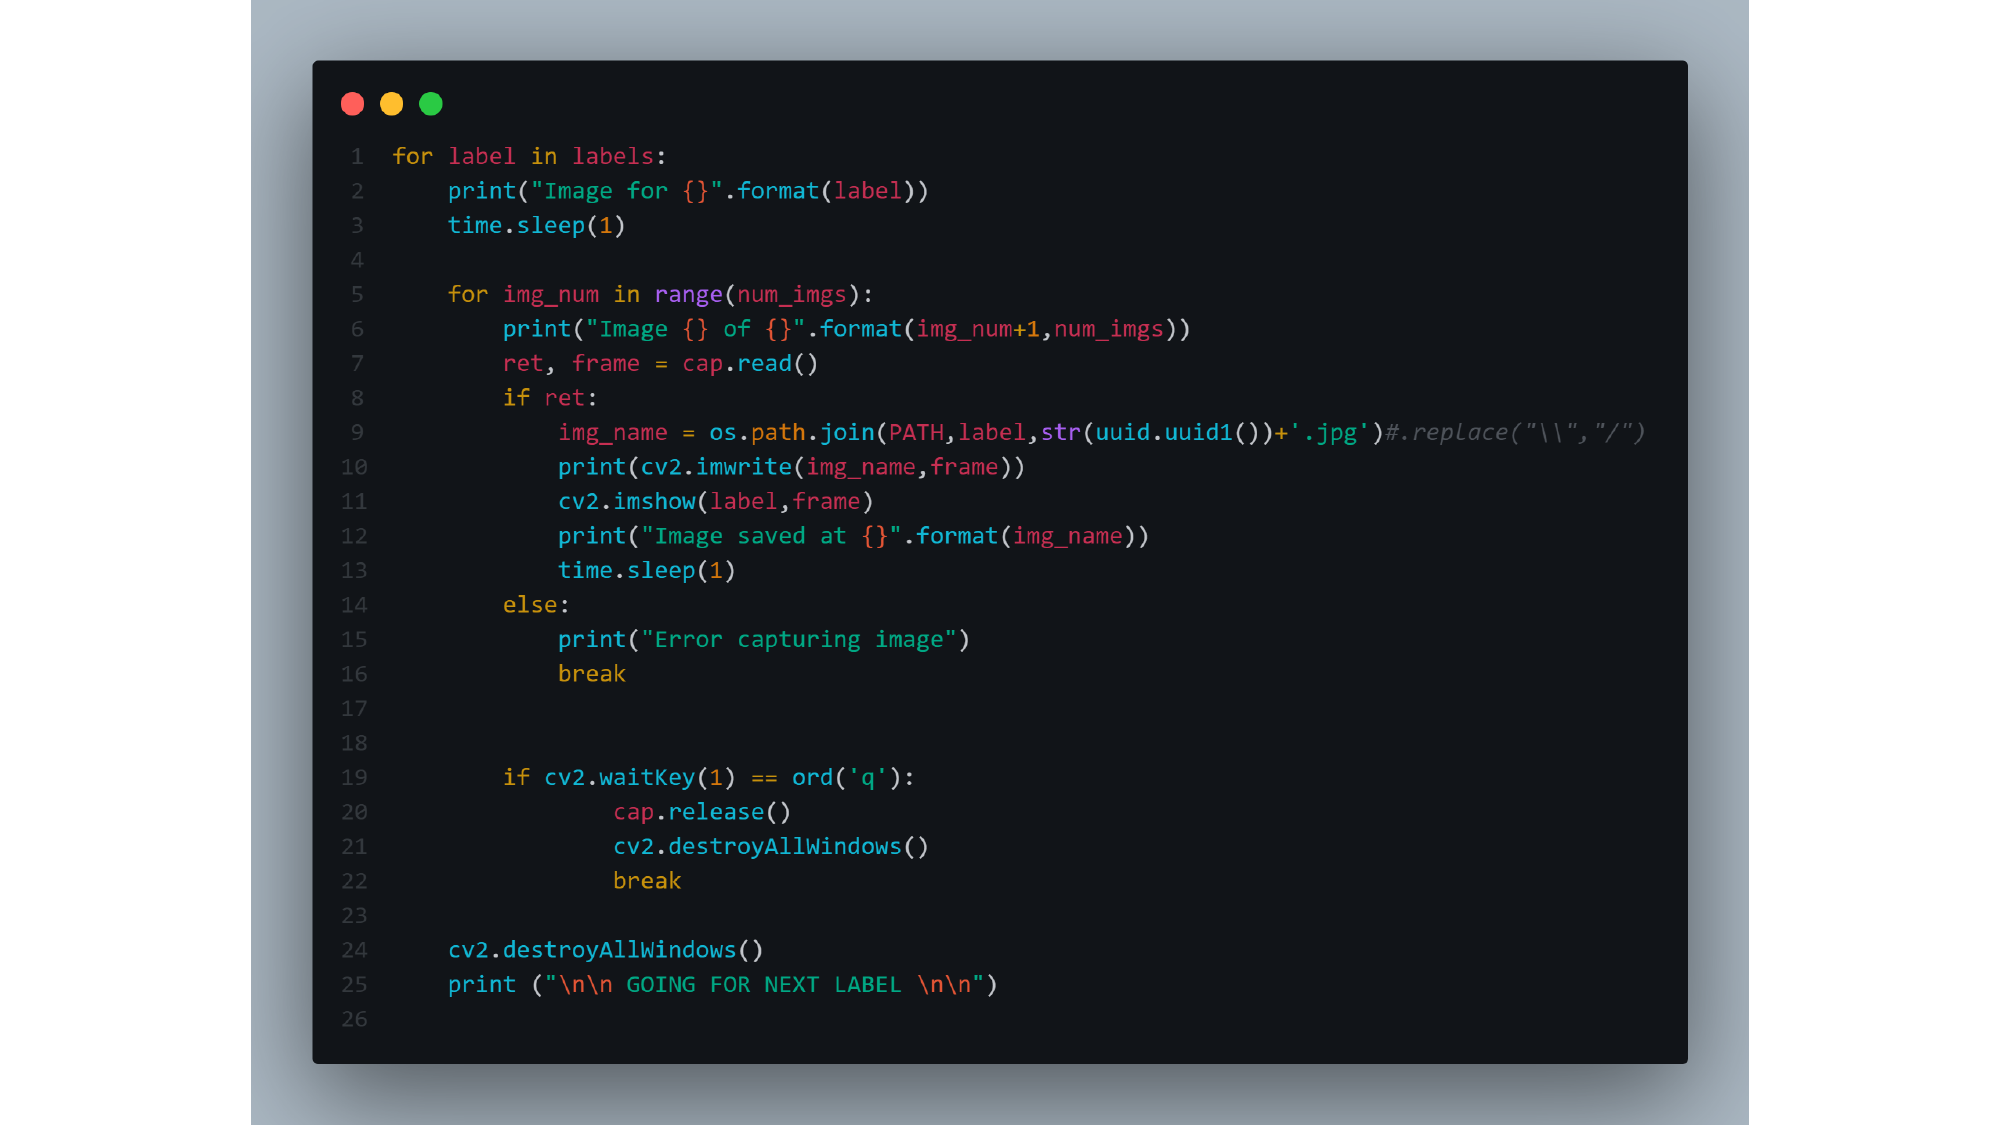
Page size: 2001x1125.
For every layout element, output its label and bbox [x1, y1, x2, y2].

picture [251, 0, 1749, 1125]
